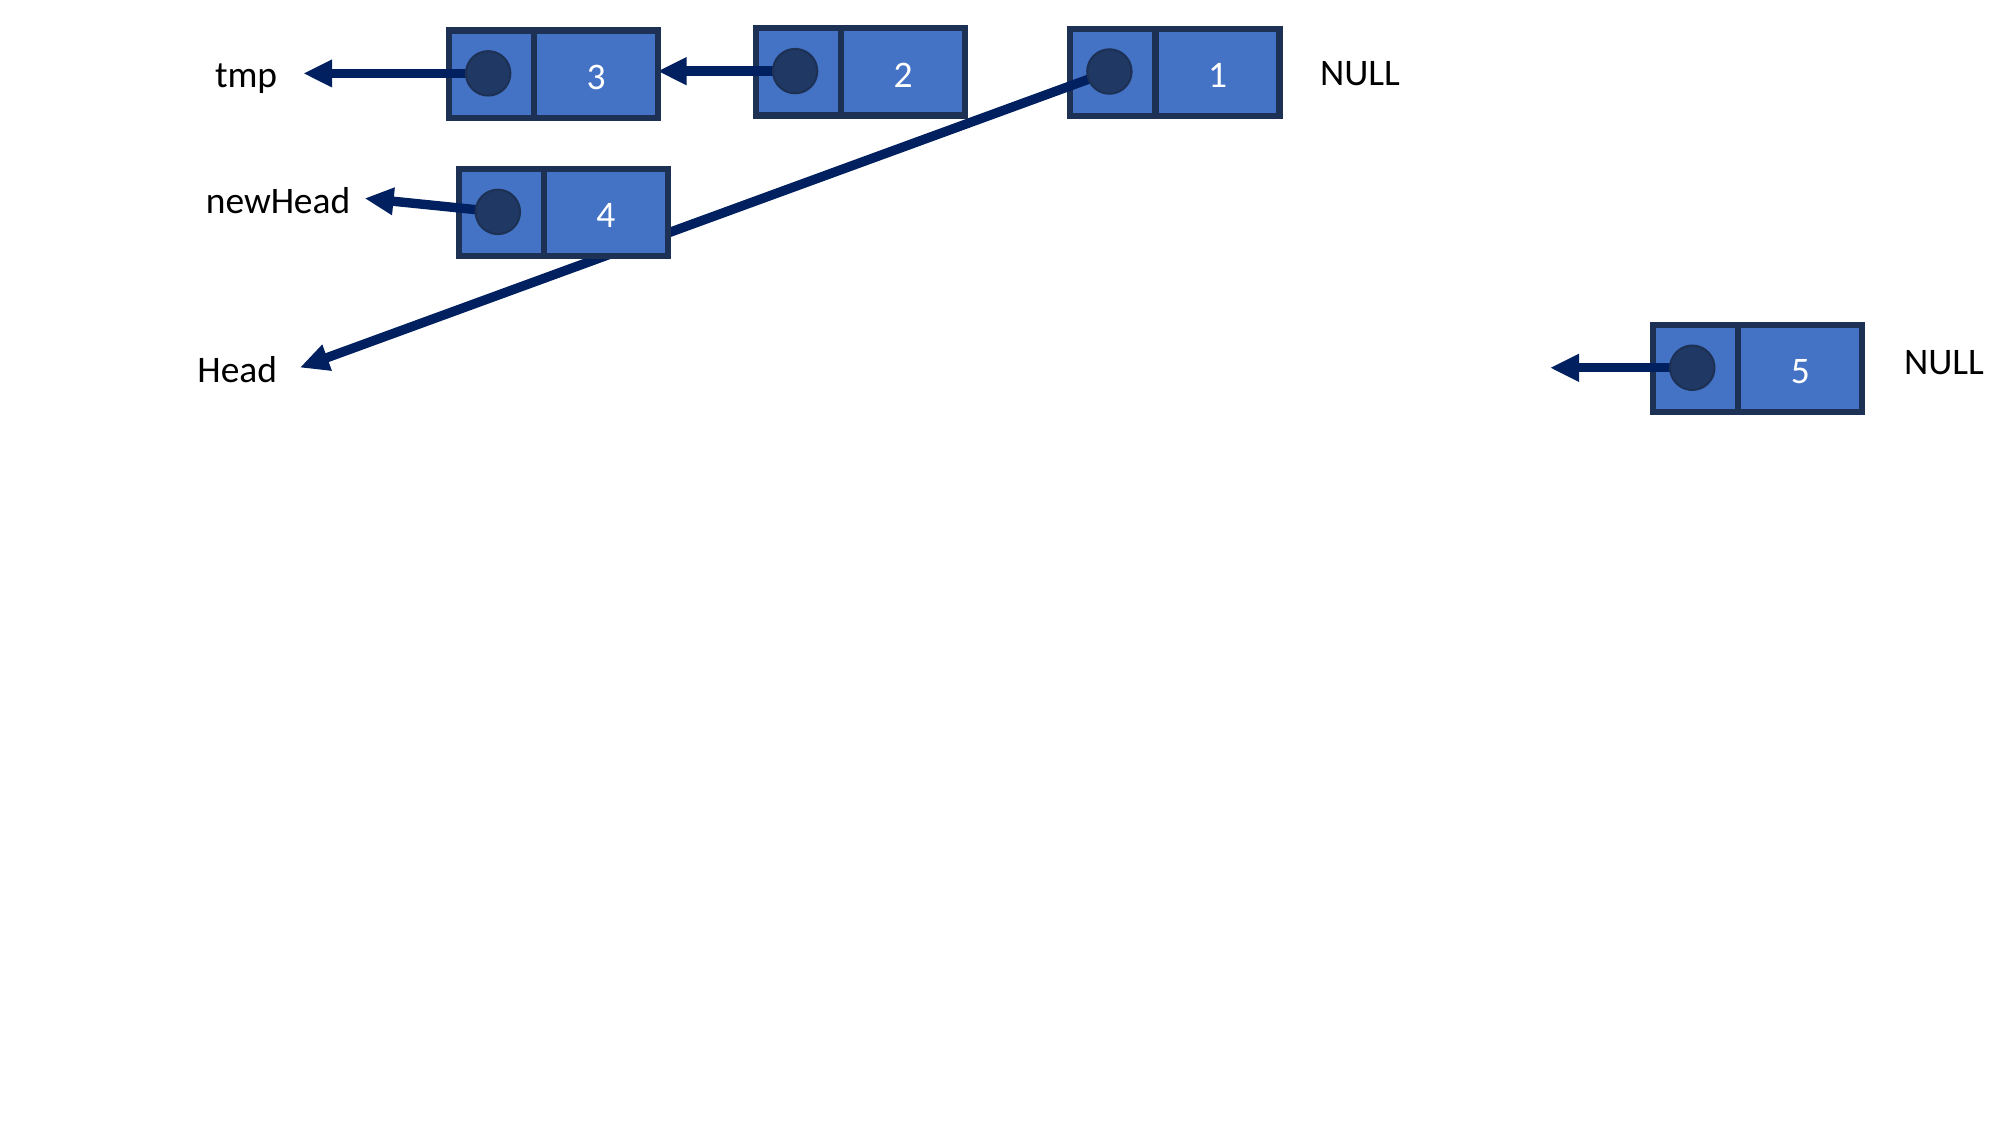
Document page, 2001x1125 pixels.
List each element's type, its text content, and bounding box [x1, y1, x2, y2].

text_box tmp [200, 42, 304, 102]
text_box NULL [1305, 40, 1456, 101]
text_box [366, 169, 669, 257]
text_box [965, 28, 1280, 117]
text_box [658, 28, 966, 116]
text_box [304, 30, 659, 118]
text_box NULL [1889, 329, 2000, 390]
text_box Head [182, 337, 301, 398]
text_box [1550, 324, 1863, 413]
text_box newHead [190, 168, 366, 229]
